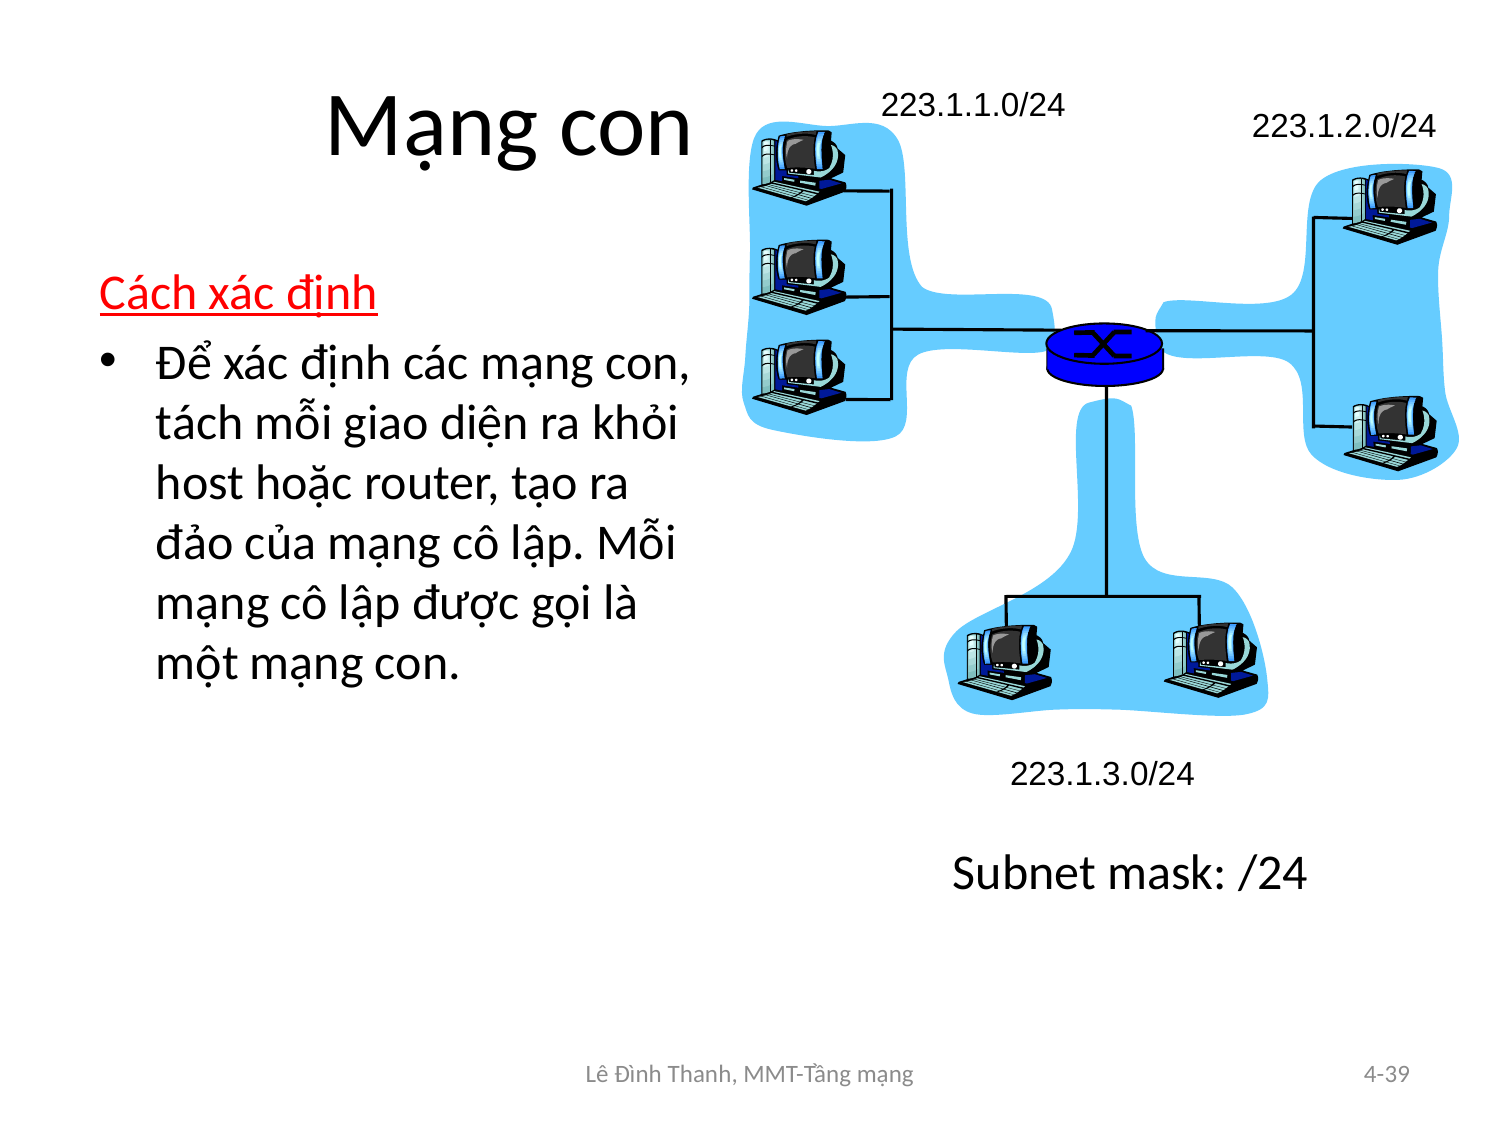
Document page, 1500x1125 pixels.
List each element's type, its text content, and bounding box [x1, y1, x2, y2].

list Cách xác định Để xác định các mạng con, tách mỗi giao diện ra khỏi host hoặc router, tạo ra đảo của mạng cô lập. Mỗi mạng cô lập được gọi là một mạng con. [84, 251, 710, 1015]
title Mạng con [82, 25, 937, 213]
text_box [739, 75, 1466, 800]
list [78, 218, 685, 982]
slide_number 4-39 [1074, 1042, 1425, 1103]
text_box Subnet mask: /24 [938, 832, 1323, 907]
footer Lê Đình Thanh, MMT-Tầng mạng [512, 1042, 988, 1103]
